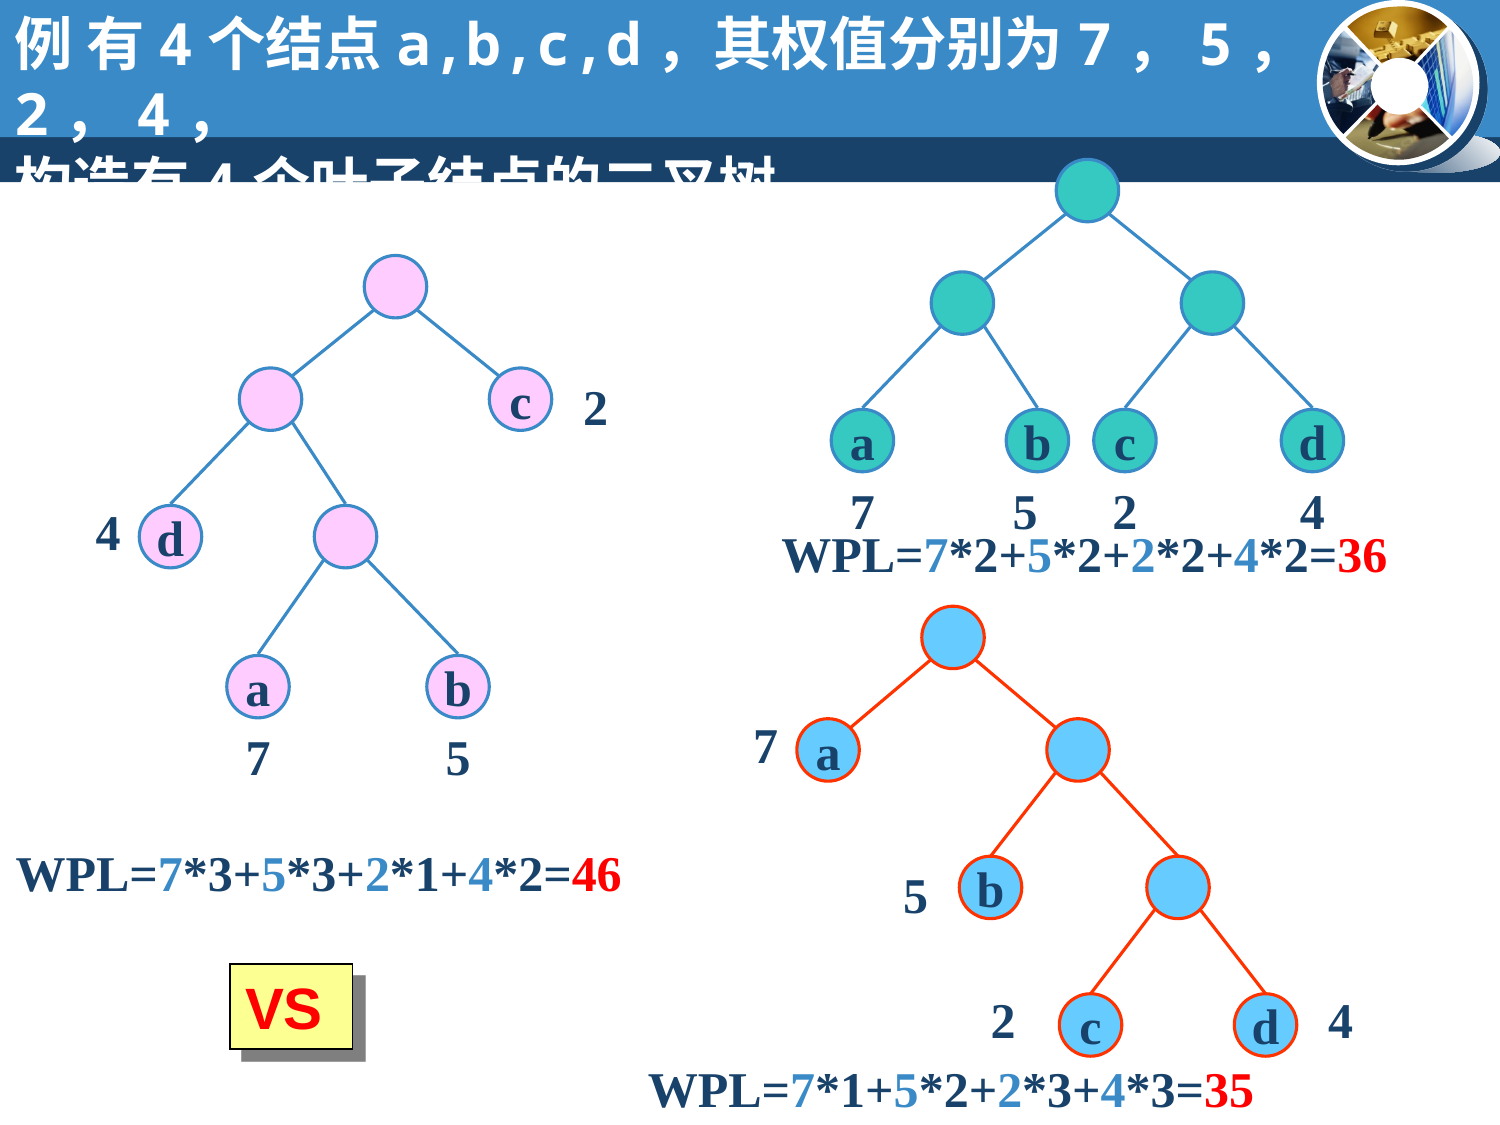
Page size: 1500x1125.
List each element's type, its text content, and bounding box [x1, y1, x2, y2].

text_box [76, 255, 628, 794]
picture [1418, 29, 1474, 137]
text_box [734, 605, 1373, 1057]
text_box VS [230, 964, 353, 1049]
text_box WPL=7*1+5*2+2*3+4*3=35 [632, 1049, 1270, 1125]
picture [1365, 105, 1449, 160]
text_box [830, 159, 1344, 548]
text_box WPL=7*3+5*3+2*1+4*2=46 [0, 834, 638, 910]
picture [1365, 6, 1448, 63]
text_box WPL=7*2+5*2+2*2+4*2=36 [759, 515, 1410, 591]
text_box 例 有4个结点a,b,c,d，其权值分别为7，5，2，4， 构造有4个叶子结点的二叉树 [0, 0, 1365, 225]
picture [1365, 52, 1379, 113]
